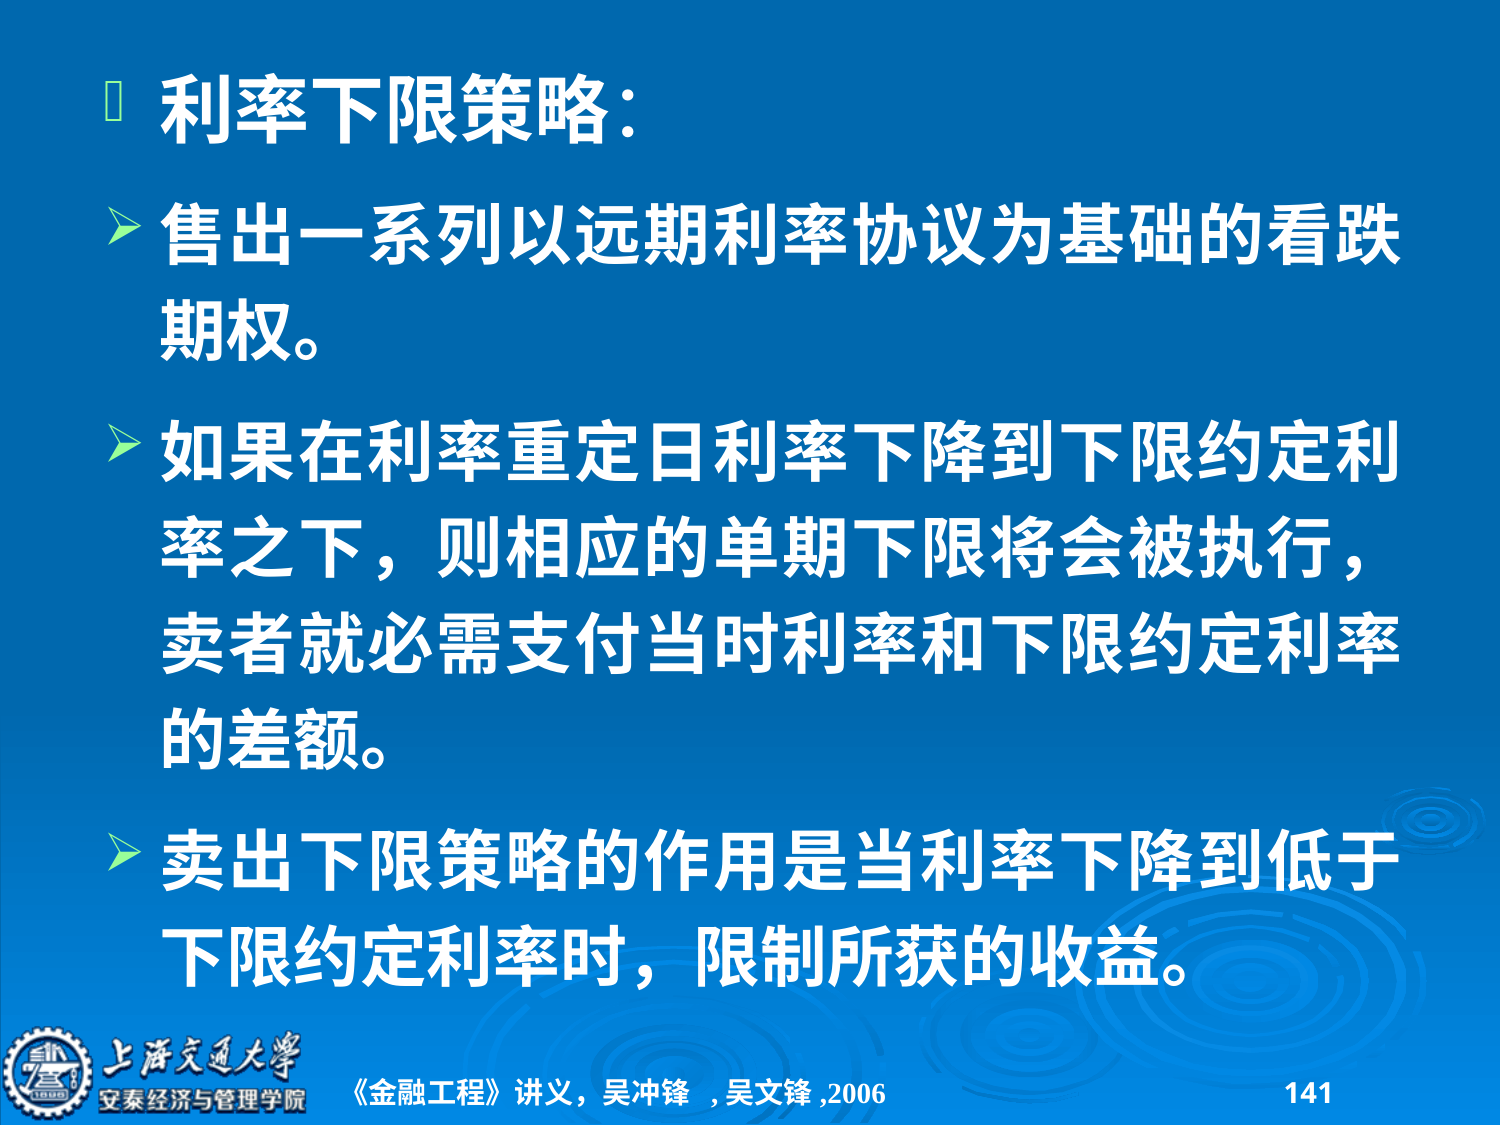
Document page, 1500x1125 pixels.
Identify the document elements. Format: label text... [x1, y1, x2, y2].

list 利率下限策略： 售出一系列以远期利率协议为基础的看跌期权。 如果在利率重定日利率下降到下限约定利率之下，则相应的单期下限将会被执行，卖者就必需支付当时利率和下限约定利率的差额。 卖出下限策略的作用是当利率下降到低于下限约定利率时，限制所获的收益。 [88, 54, 1418, 1018]
picture [0, 1017, 313, 1125]
